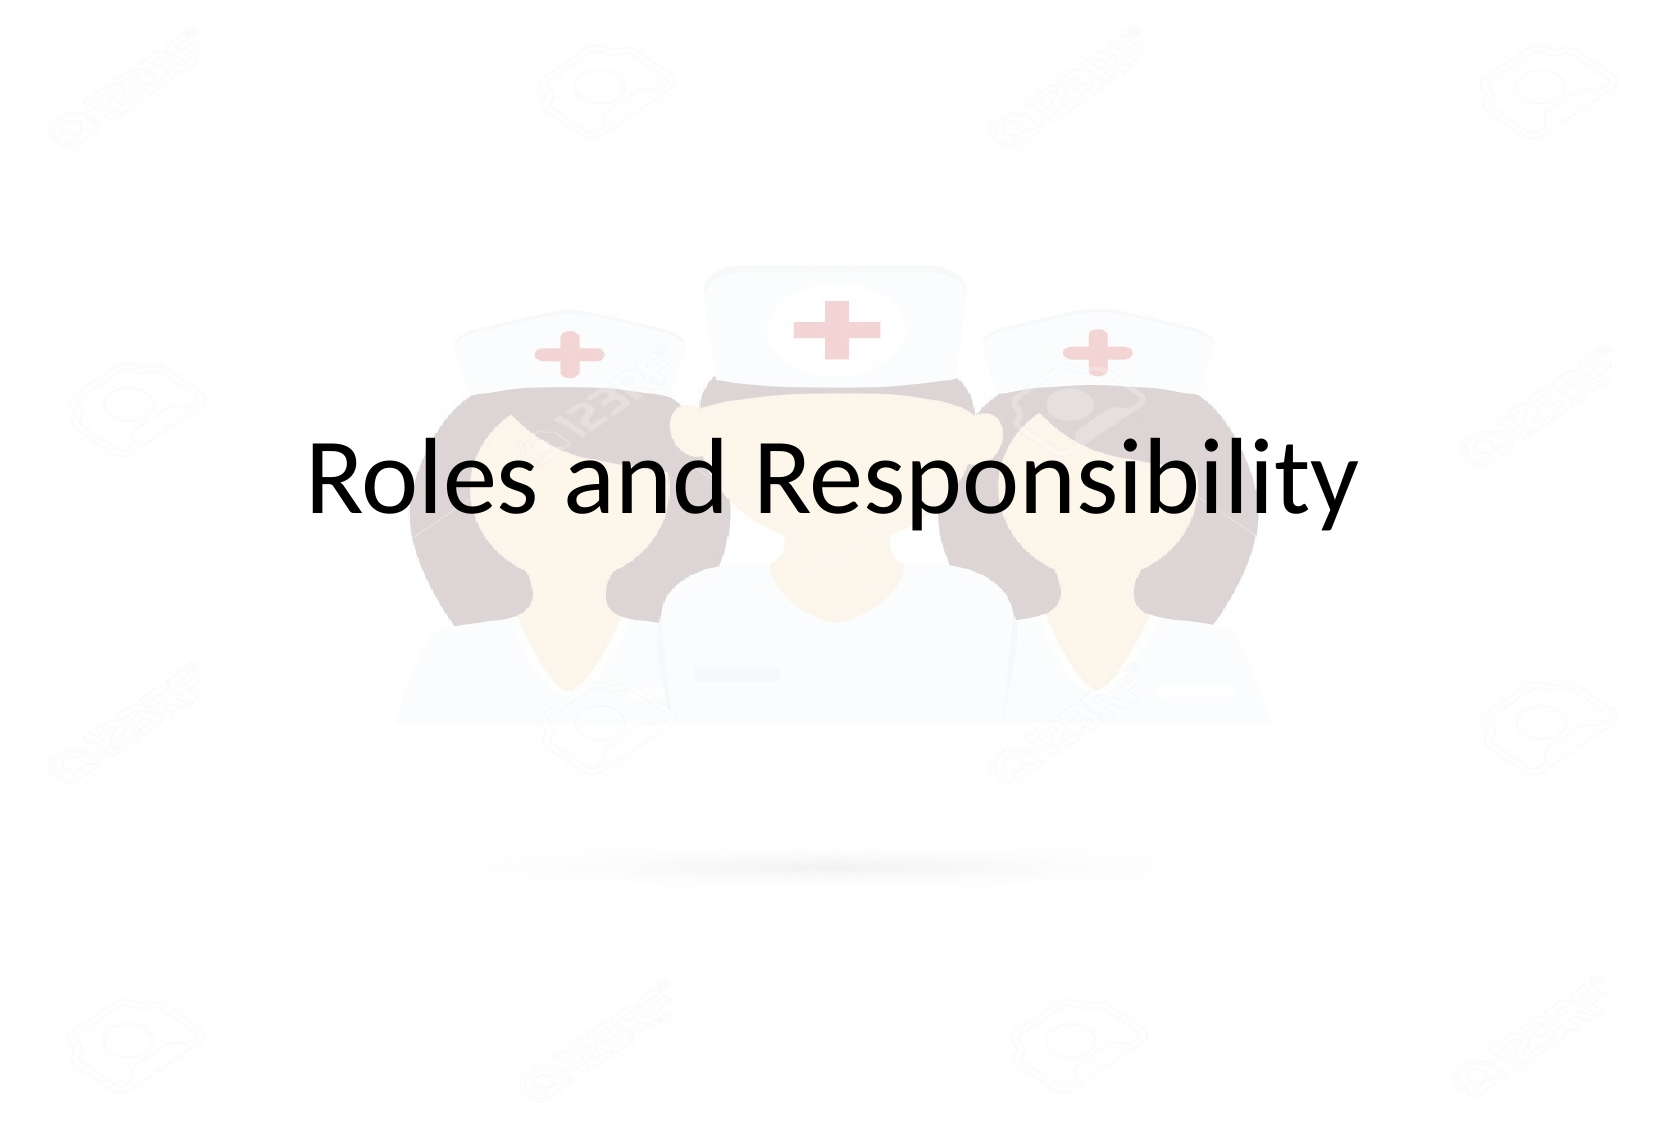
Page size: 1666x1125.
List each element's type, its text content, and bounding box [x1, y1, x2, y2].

title Roles and Responsibility [124, 349, 1541, 591]
